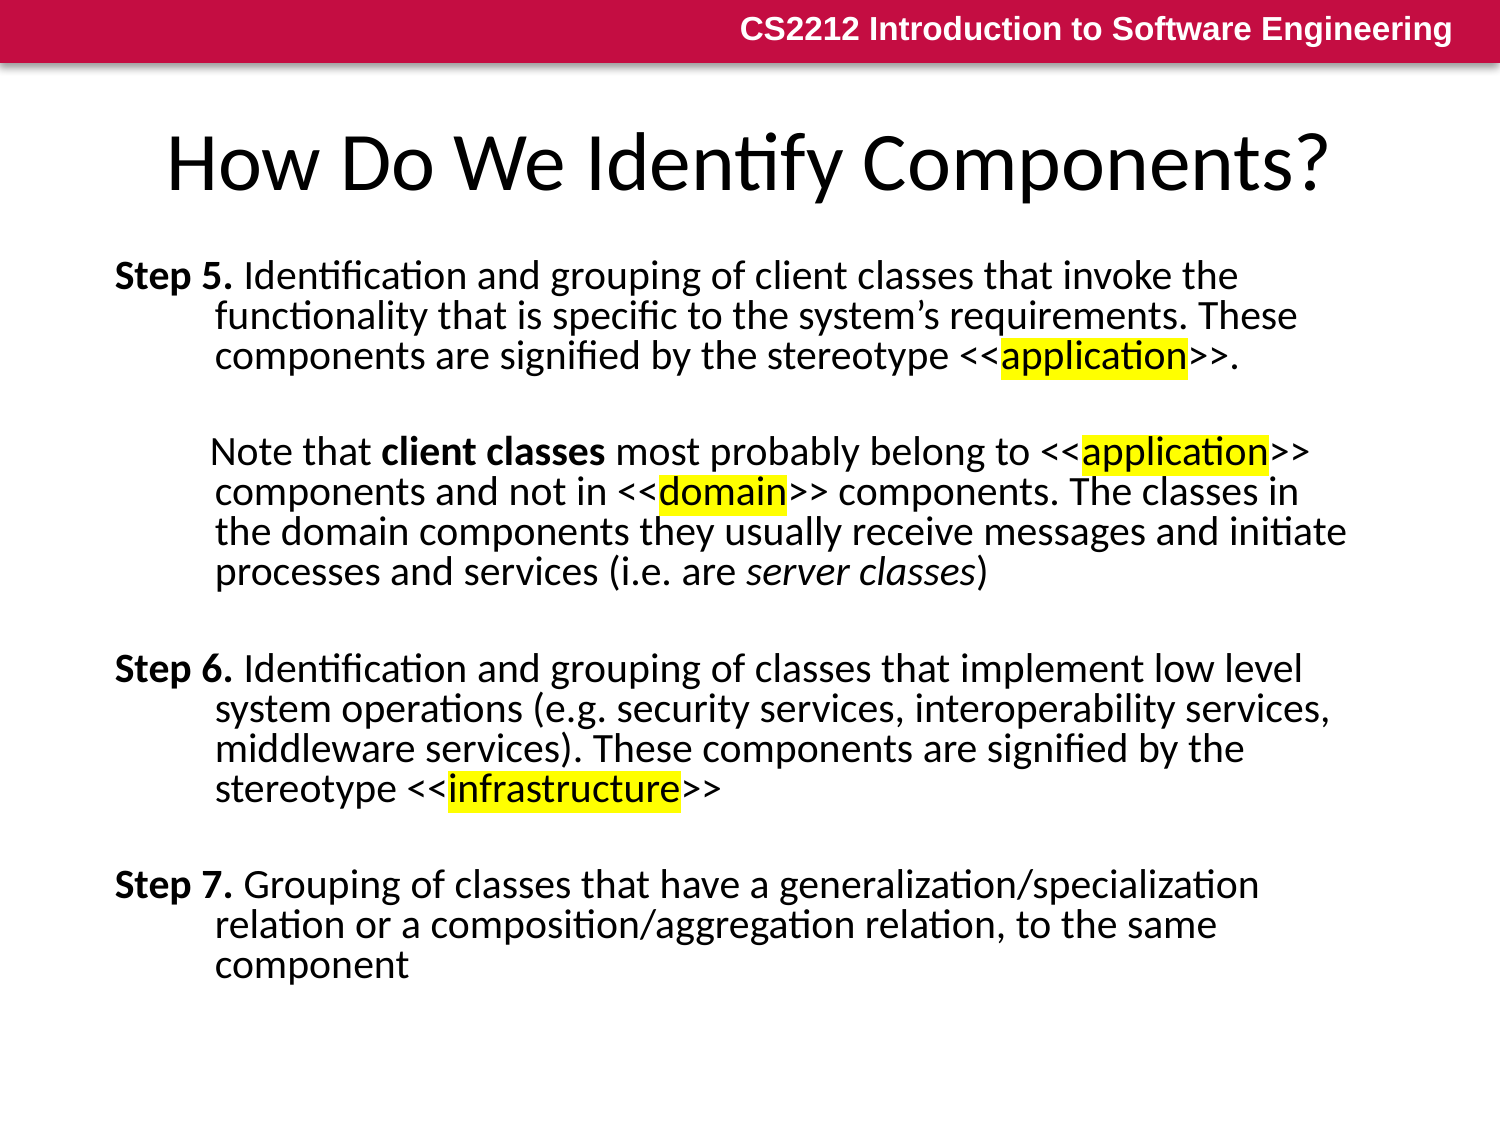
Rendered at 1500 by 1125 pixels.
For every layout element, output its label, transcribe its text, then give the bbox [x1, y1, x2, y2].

list Step 5. Identification and grouping of client classes that invoke the functionality that is specific to the system’s requirements. These components are signified by the stereotype <<application>>. Note that client classes most probably belong to <<application>> components and not in <<domain>> components. The classes in the domain components they usually receive messages and initiate processes and services (i.e. are server classes) Step 6. Identification and grouping of classes that implement low level system operations (e.g. security services, interoperability services, middleware services). These components are signified by the stereotype <<infrastructure>> Step 7. Grouping of classes that have a generalization/specialization relation or a composition/aggregation relation, to the same component [99, 249, 1375, 925]
title How Do We Identify Components? [112, 99, 1388, 288]
picture [0, 0, 1500, 63]
